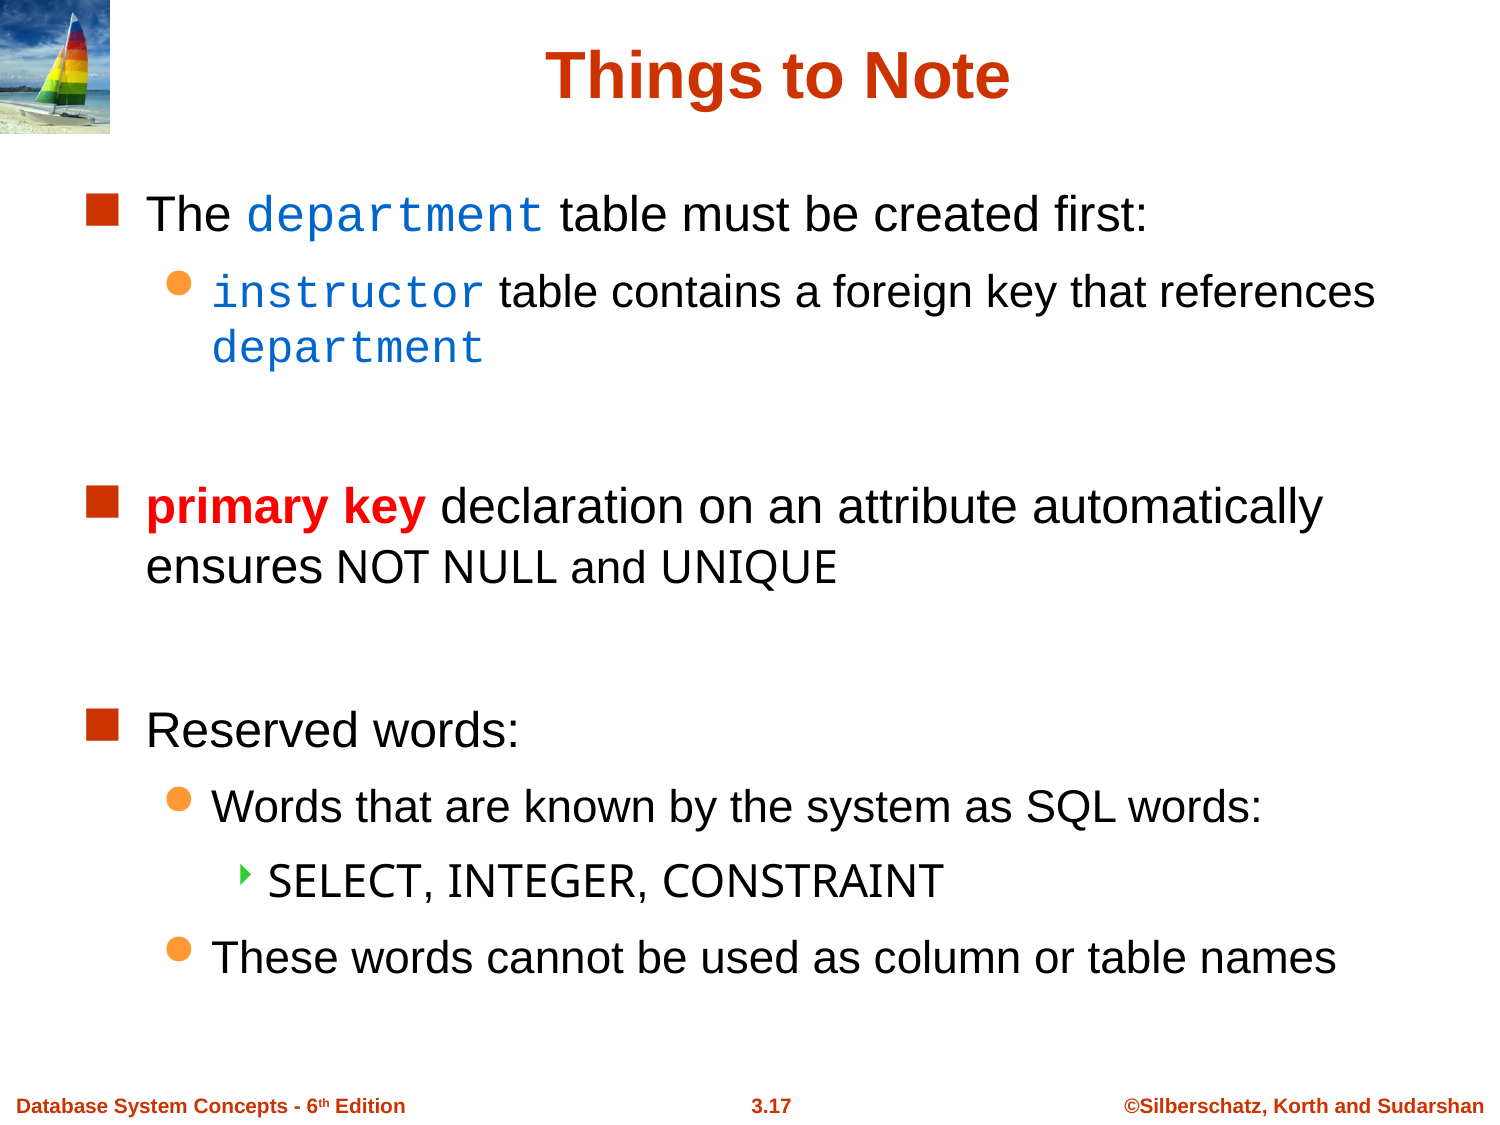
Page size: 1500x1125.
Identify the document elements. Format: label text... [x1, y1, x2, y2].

text_box Things to Note [126, 19, 1451, 120]
text_box The department table must be created first: instructor table contains a foreign key that references department primary key declaration on an attribute automatically ensures NOT NULL and UNIQUE Reserved words: Words that are known by the system as SQL words: SELECT, INTEGER, CONSTRAINT These words cannot be used as column or table names [74, 173, 1425, 1004]
picture [0, 0, 110, 134]
